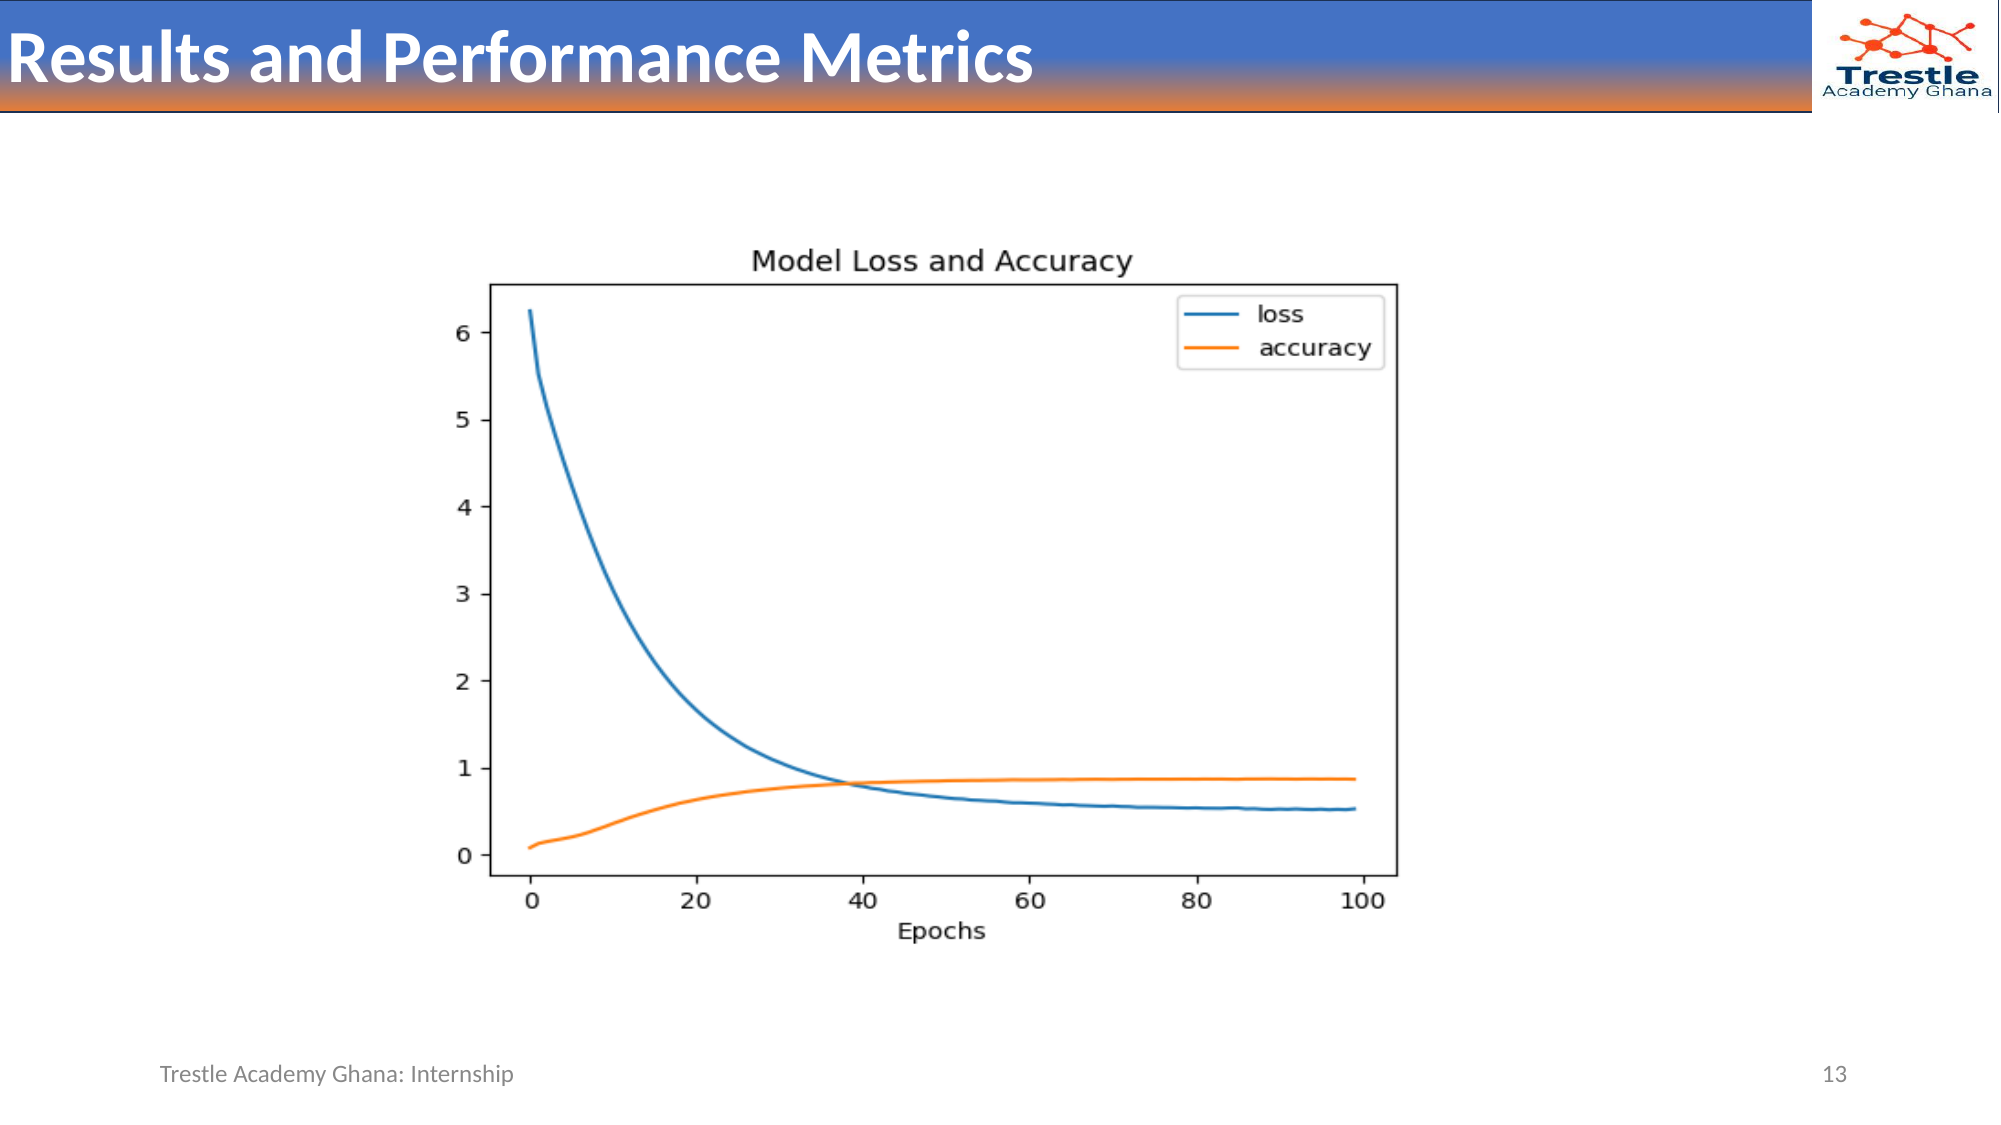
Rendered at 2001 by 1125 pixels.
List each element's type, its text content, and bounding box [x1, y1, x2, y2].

slide_number ‹#› [1412, 1042, 1863, 1103]
footer Trestle Academy Ghana: Internship [0, 1042, 675, 1103]
text_box [0, 0, 1810, 113]
picture [437, 233, 1413, 960]
text_box Results and Performance Metrics [0, 0, 1094, 105]
picture [1812, 0, 1999, 113]
